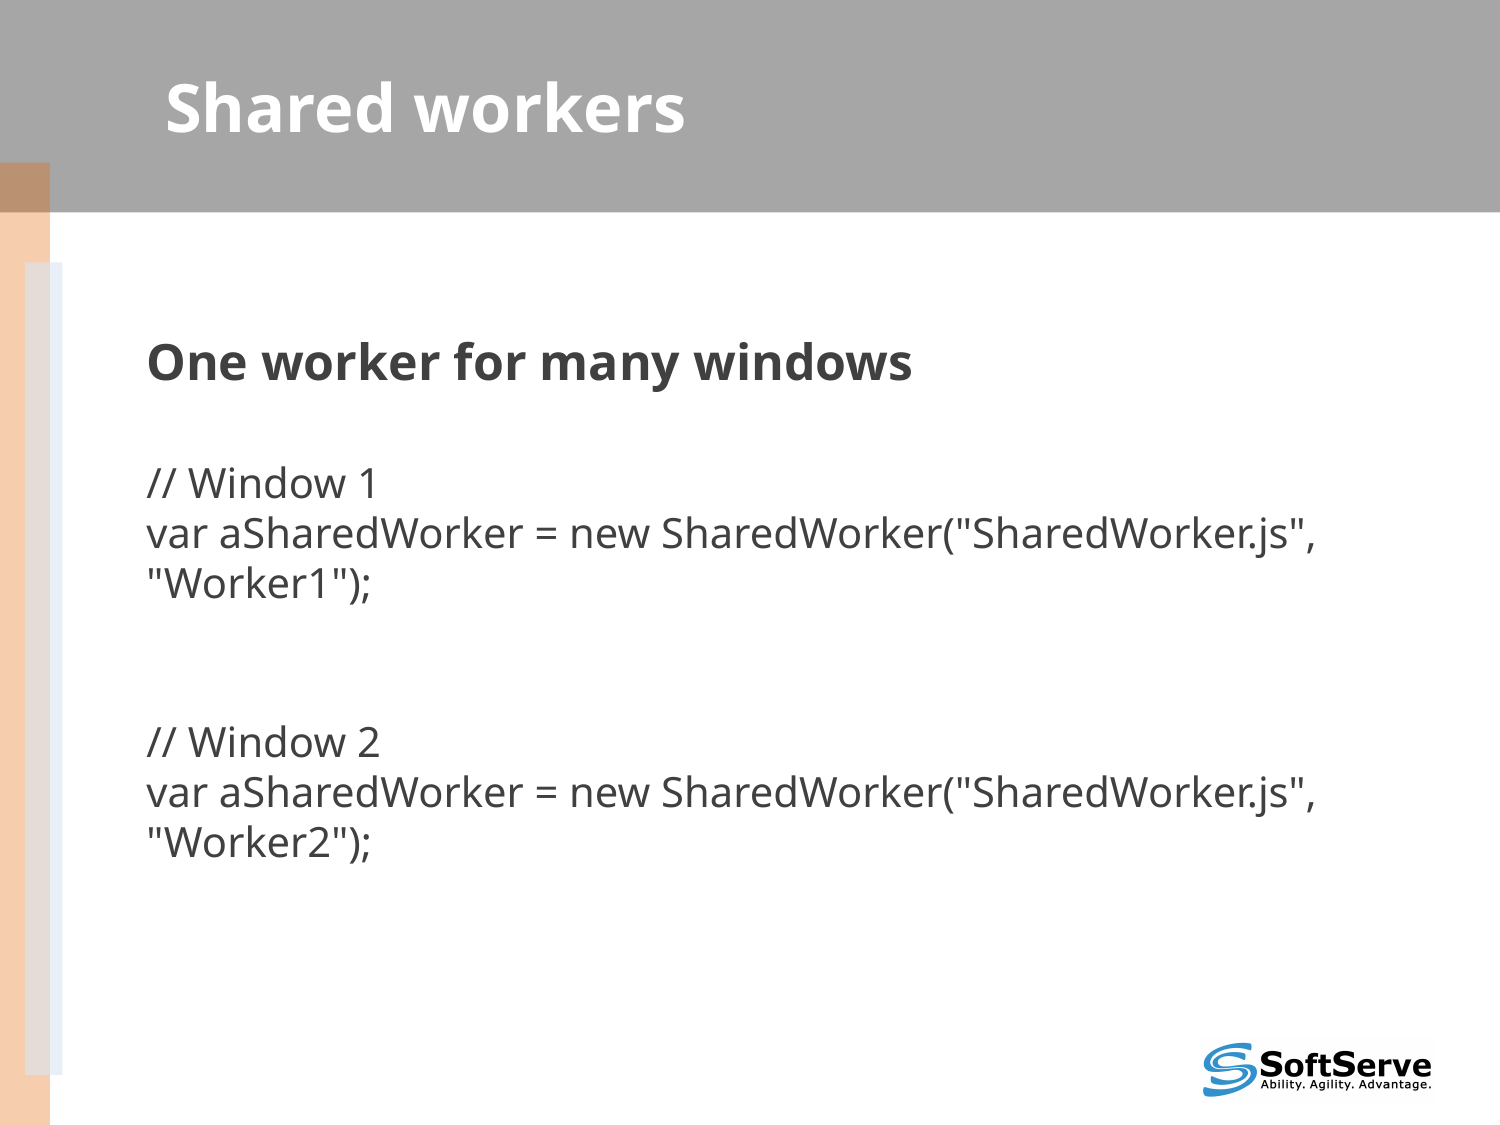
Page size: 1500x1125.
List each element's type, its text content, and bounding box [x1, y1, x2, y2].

picture [1200, 1037, 1435, 1103]
title Shared workers [0, 0, 1500, 213]
list One worker for many windows // Window 1 var aSharedWorker = new SharedWorker("SharedWorker.js", "Worker1"); // Window 2 var aSharedWorker = new SharedWorker("SharedWorker.js", "Worker2"); [75, 262, 1425, 1005]
